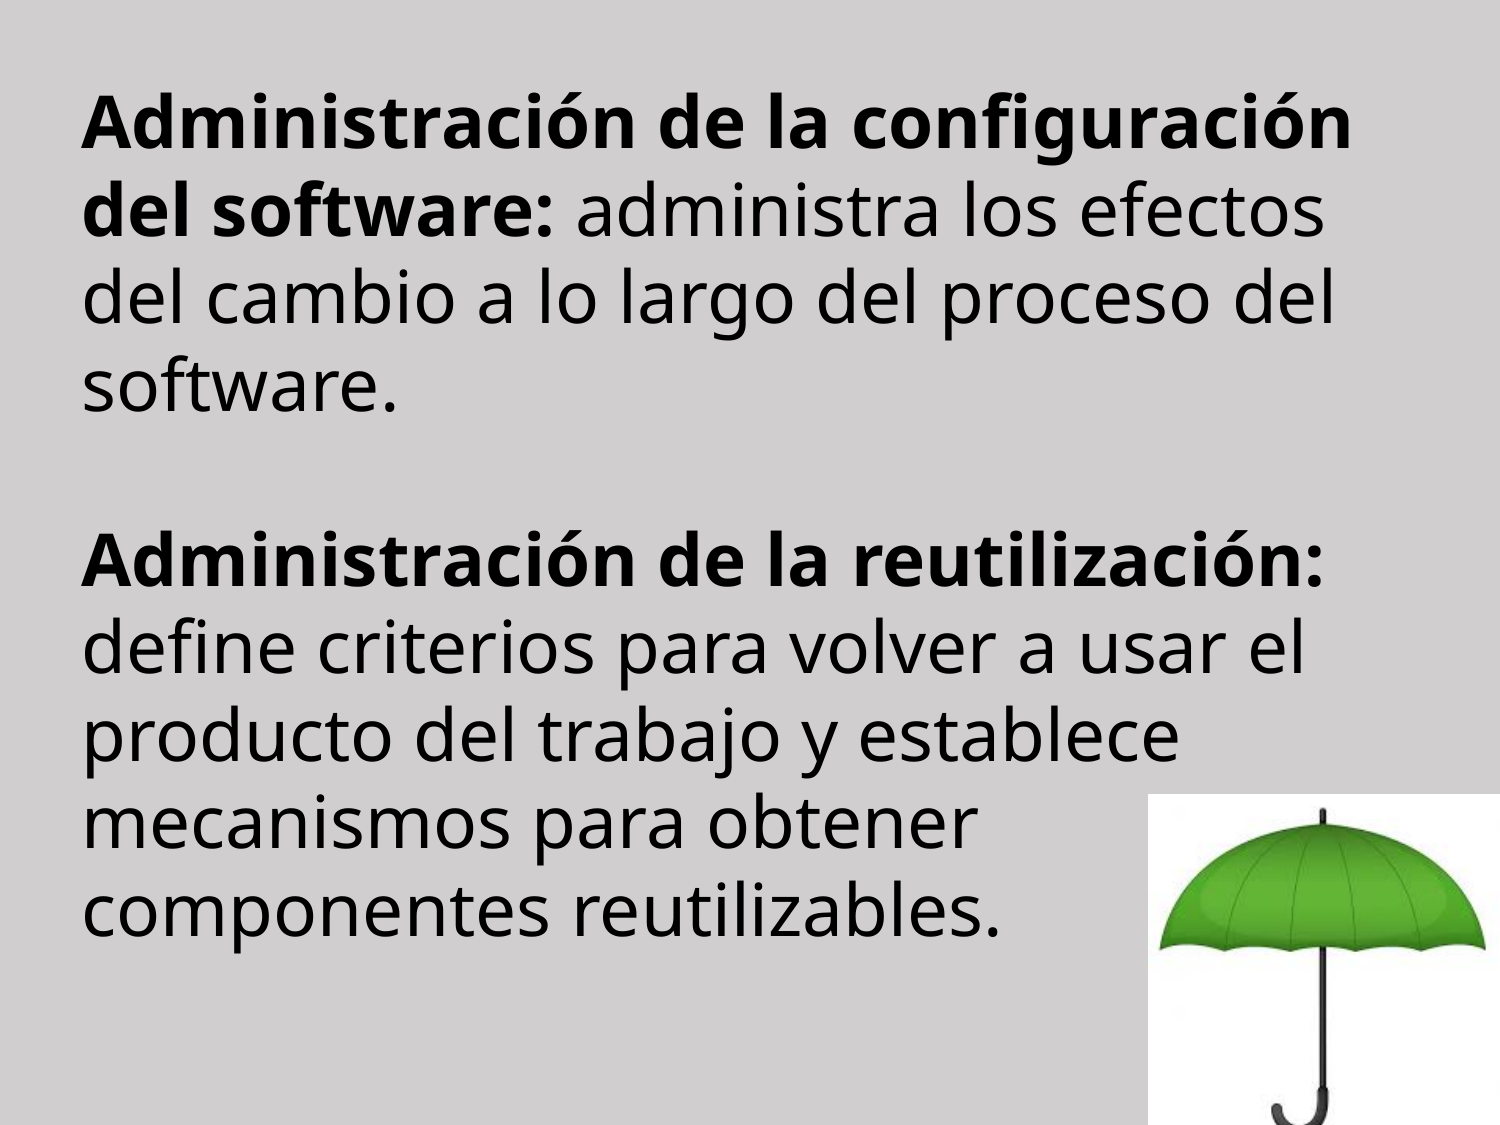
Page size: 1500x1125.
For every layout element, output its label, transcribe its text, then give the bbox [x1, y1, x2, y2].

picture [1148, 793, 1500, 1125]
text_box Administración de la configuración del software: administra los efectos del cambio a lo largo del proceso del software. Administración de la reutilización: define criterios para volver a usar el producto del trabajo y establece mecanismos para obtener componentes reutilizables. [66, 68, 1433, 959]
